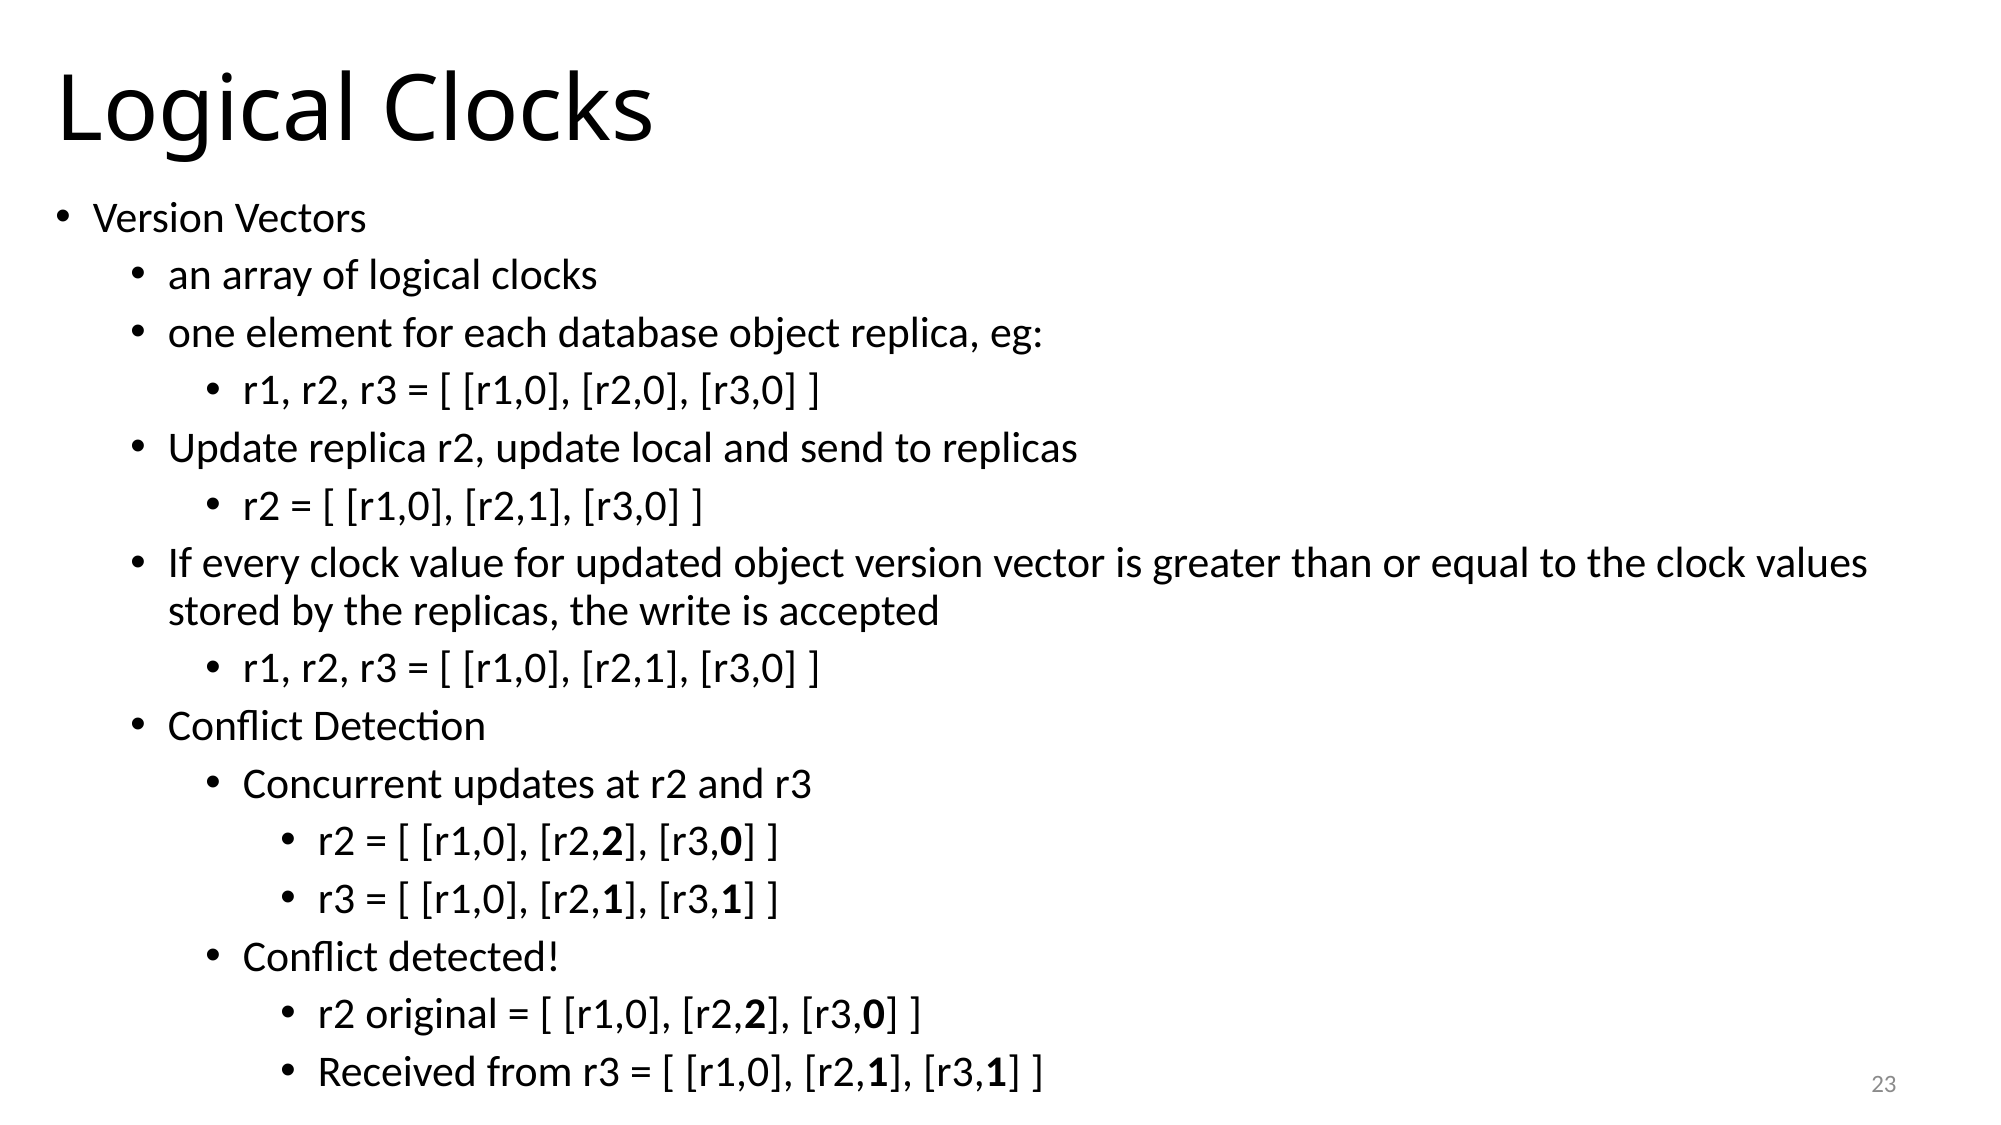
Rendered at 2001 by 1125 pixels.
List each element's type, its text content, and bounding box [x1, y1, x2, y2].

title Logical Clocks [40, 35, 1955, 186]
list Version Vectors an array of logical clocks one element for each database object replica, eg: r1, r2, r3 = [ [r1,0], [r2,0], [r3,0] ] Update replica r2, update local and send to replicas r2 = [ [r1,0], [r2,1], [r3,0] ] If every clock value for updated object version vector is greater than or equal to the clock values stored by the replicas, the write is accepted r1, r2, r3 = [ [r1,0], [r2,1], [r3,0] ] Conflict Detection Concurrent updates at r2 and r3 r2 = [ [r1,0], [r2,2], [r3,0] ] r3 = [ [r1,0], [r2,1], [r3,1] ] Conflict detected! r2 original = [ [r1,0], [r2,2], [r3,0] ] Received from r3 = [ [r1,0], [r2,1], [r3,1] ] [40, 186, 1955, 987]
